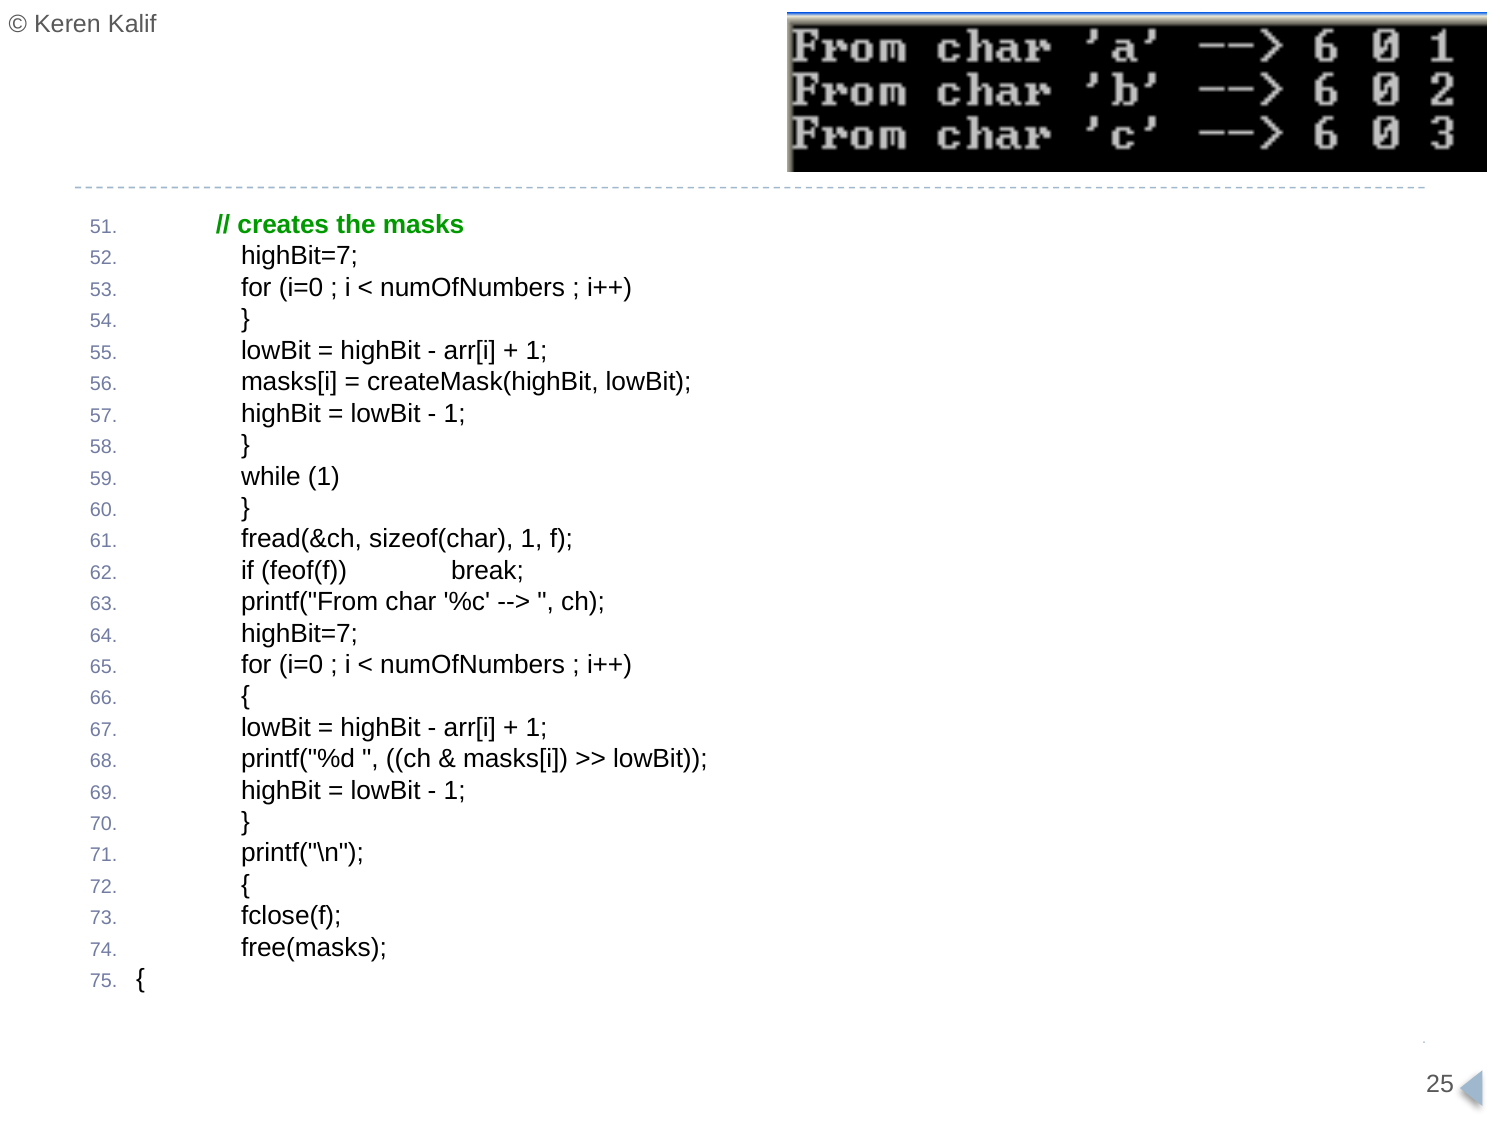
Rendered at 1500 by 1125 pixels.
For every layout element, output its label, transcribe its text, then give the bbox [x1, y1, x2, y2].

list // creates the masks highBit=7; for (i=0 ; i < numOfNumbers ; i++) } lowBit = highBit - arr[i] + 1; masks[i] = createMask(highBit, lowBit); highBit = lowBit - 1; } while (1) } fread(&ch, sizeof(char), 1, f); if (feof(f)) break; printf("From char '%c' --> ", ch); highBit=7; for (i=0 ; i < numOfNumbers ; i++) { lowBit = highBit - arr[i] + 1; printf("%d ", ((ch & masks[i]) >> lowBit)); highBit = lowBit - 1; } printf("\n"); { fclose(f); free(masks); { [75, 200, 1425, 1010]
picture [787, 12, 1487, 173]
